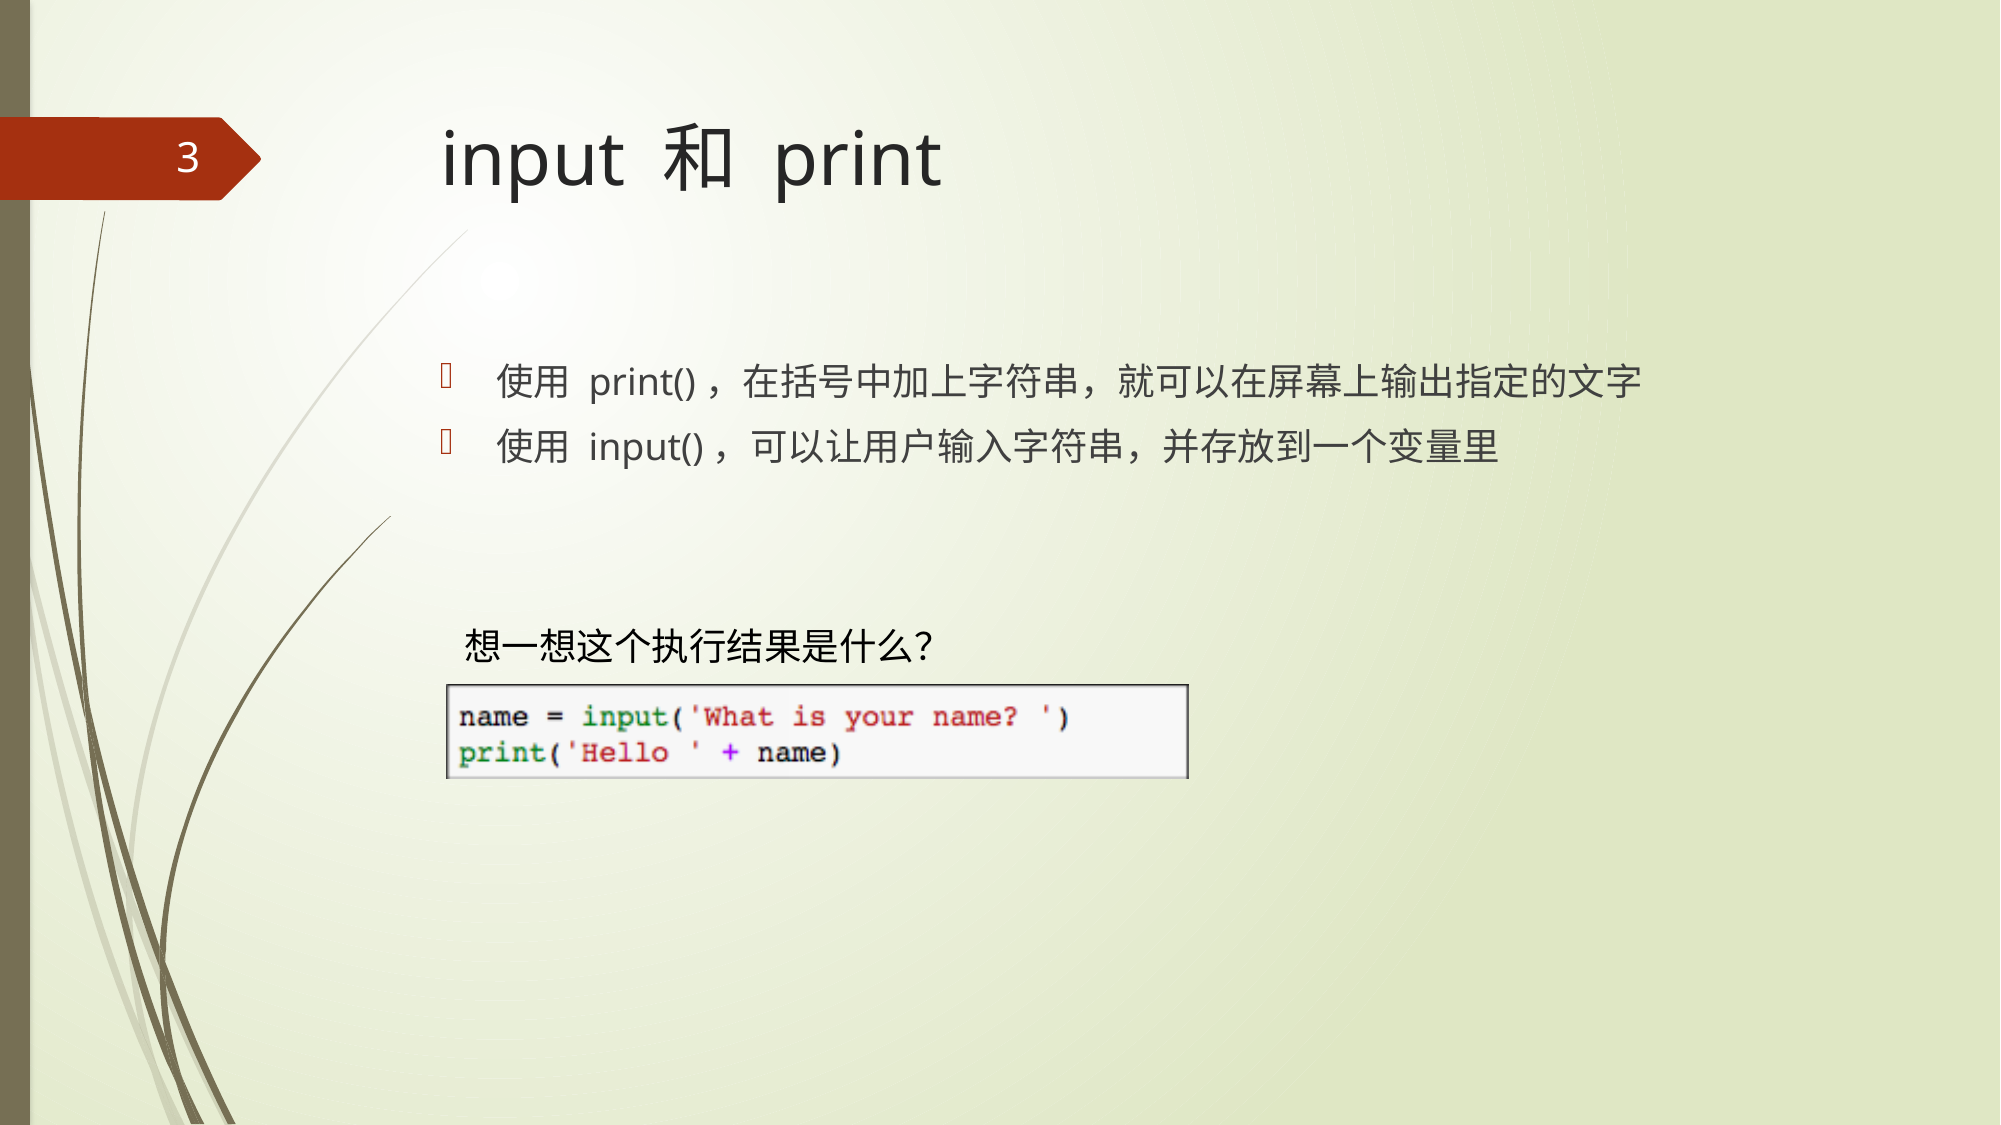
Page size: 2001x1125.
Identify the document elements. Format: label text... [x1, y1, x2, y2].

list 使用 print()，在括号中加上字符串，就可以在屏幕上输出指定的文字 使用 input()，可以让用户输入字符串，并存放到一个变量里 [424, 350, 1888, 970]
slide_number 3 [87, 129, 216, 190]
title input 和 print [425, 102, 1888, 313]
text_box 想一想这个执行结果是什么？ [449, 615, 967, 676]
picture [446, 684, 1189, 779]
